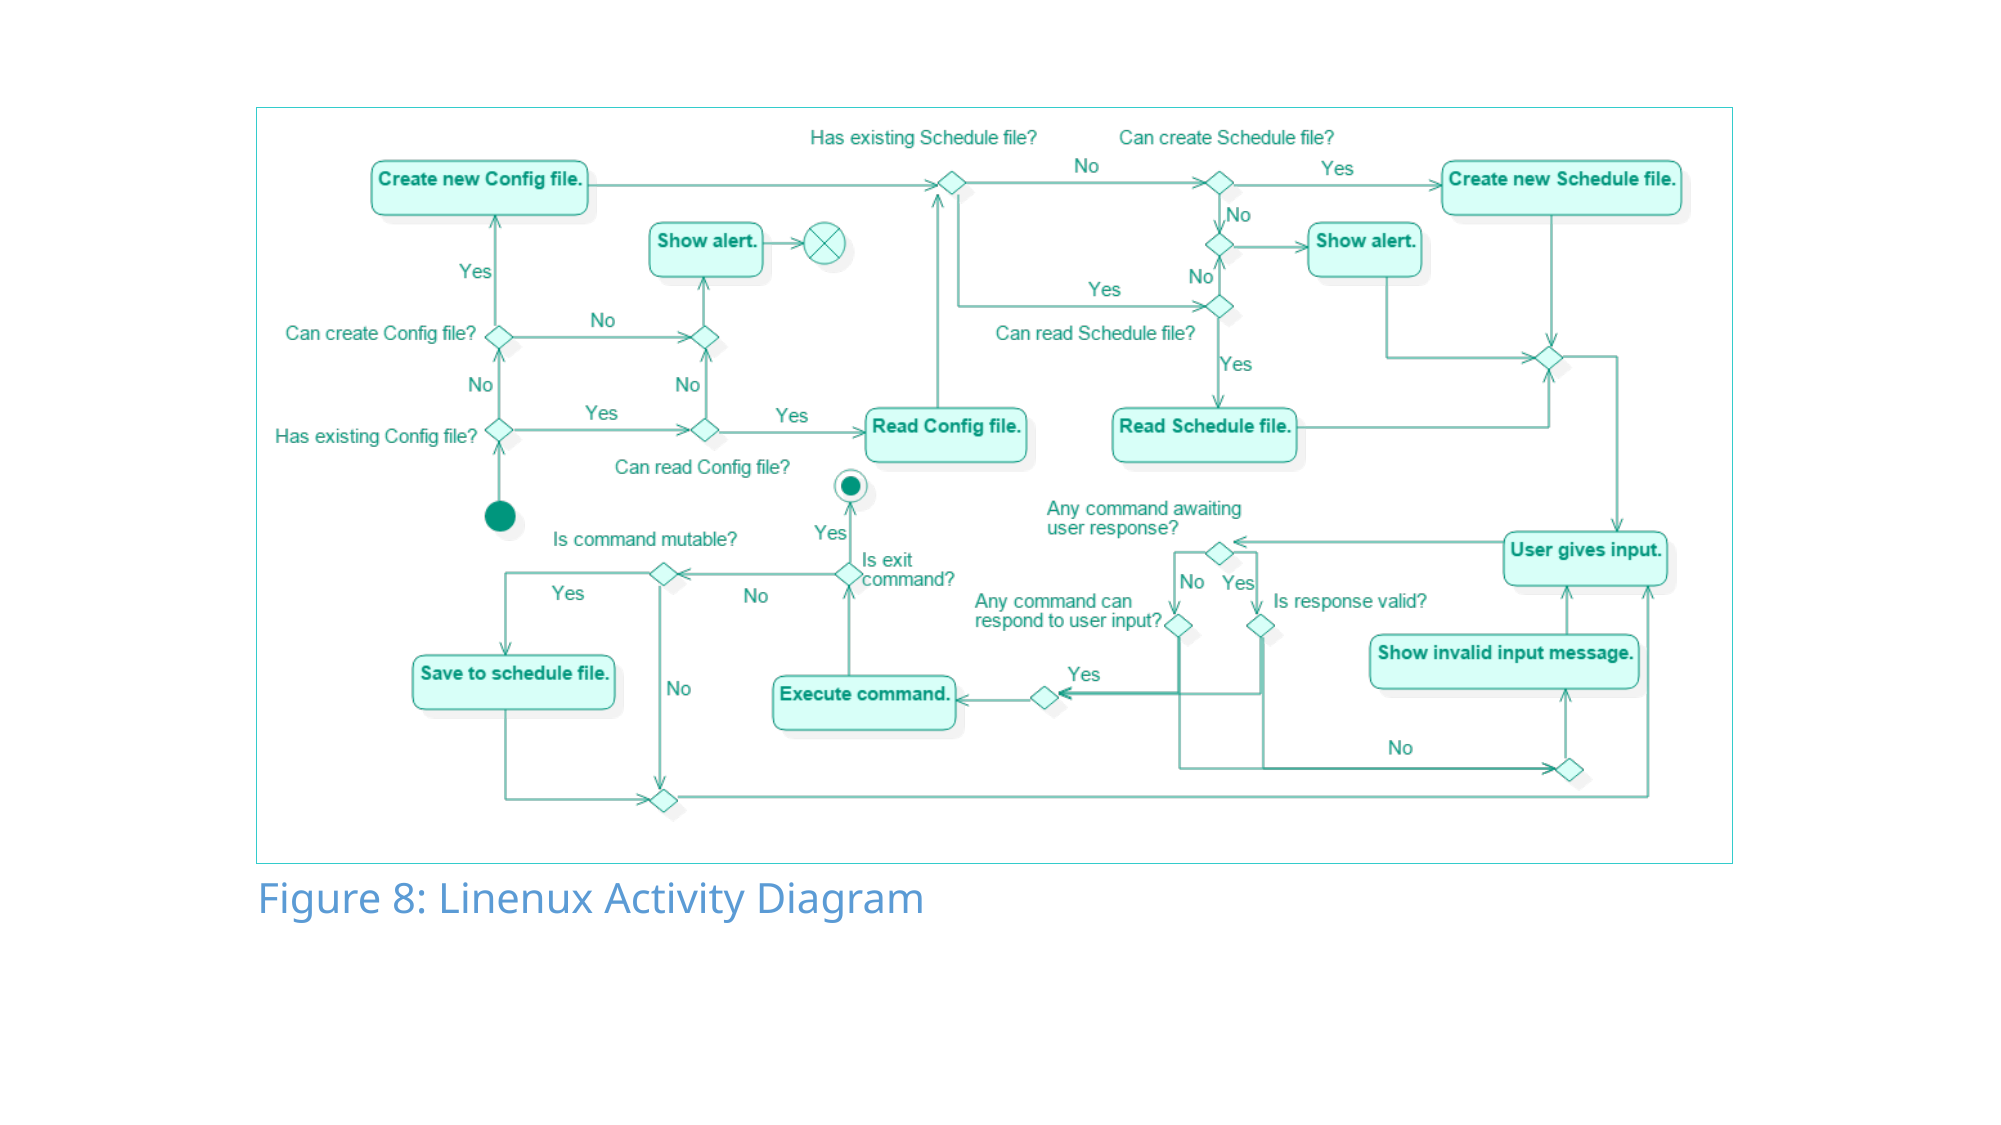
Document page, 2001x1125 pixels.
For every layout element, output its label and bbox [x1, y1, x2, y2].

text_box [256, 107, 1733, 930]
